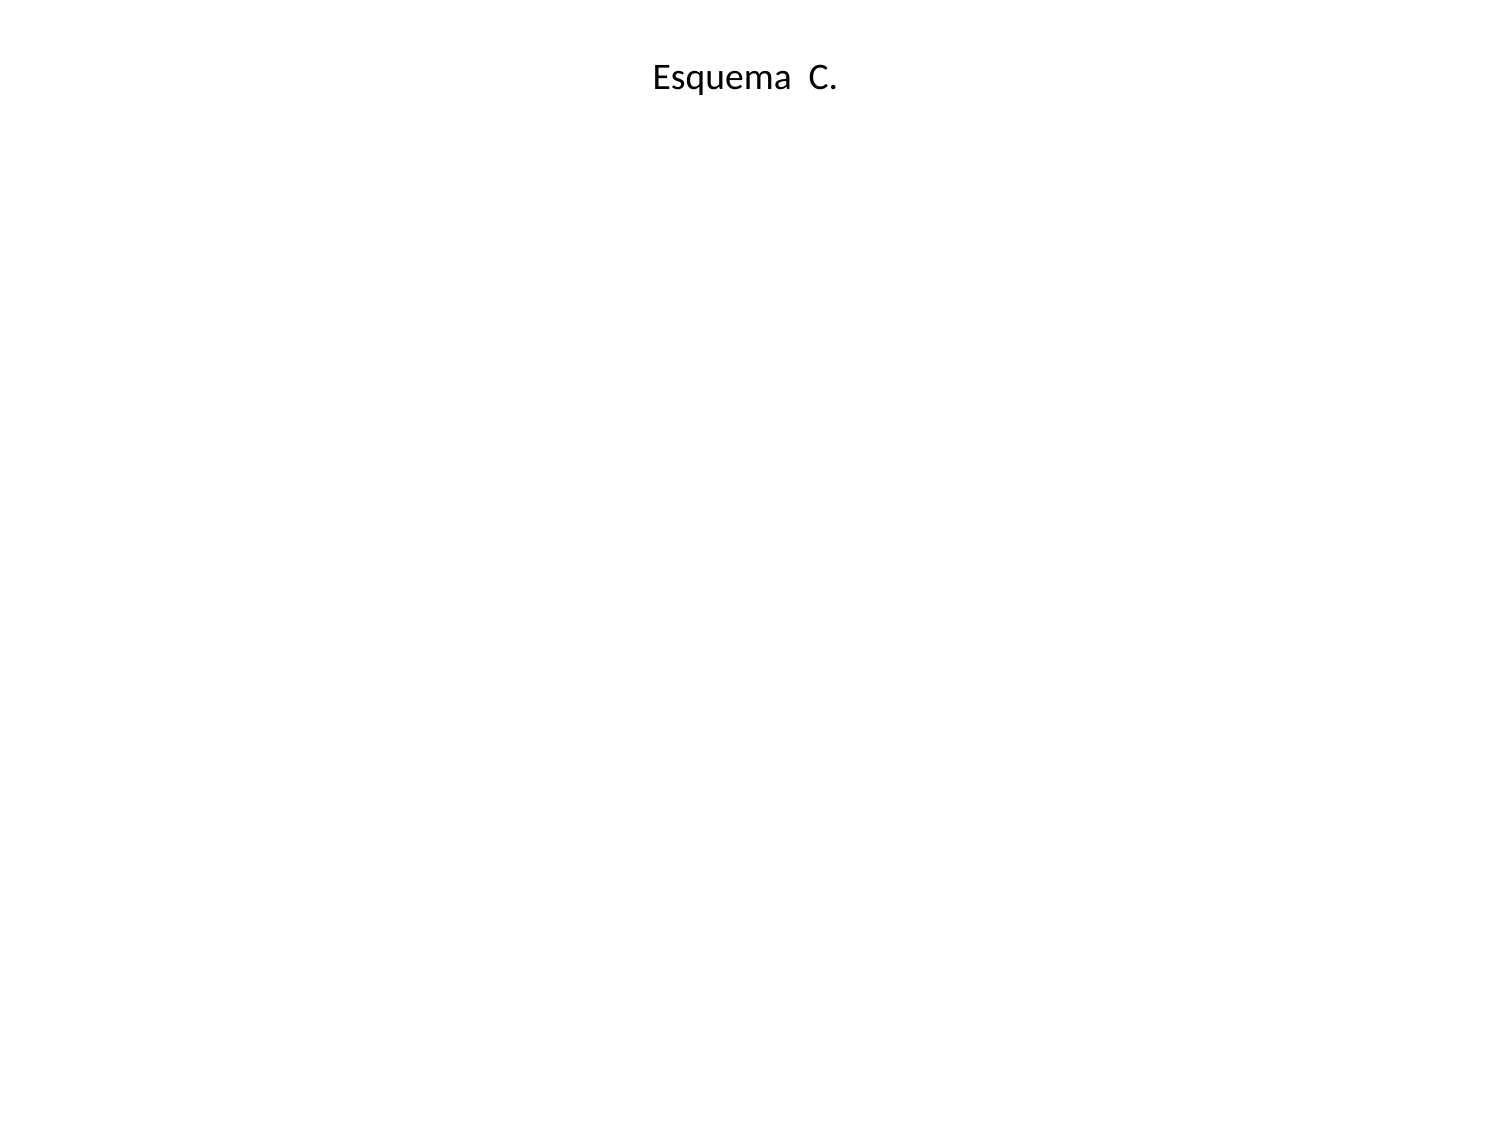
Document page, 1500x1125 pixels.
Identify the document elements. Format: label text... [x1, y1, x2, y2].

text_box Esquema C. [637, 0, 862, 285]
